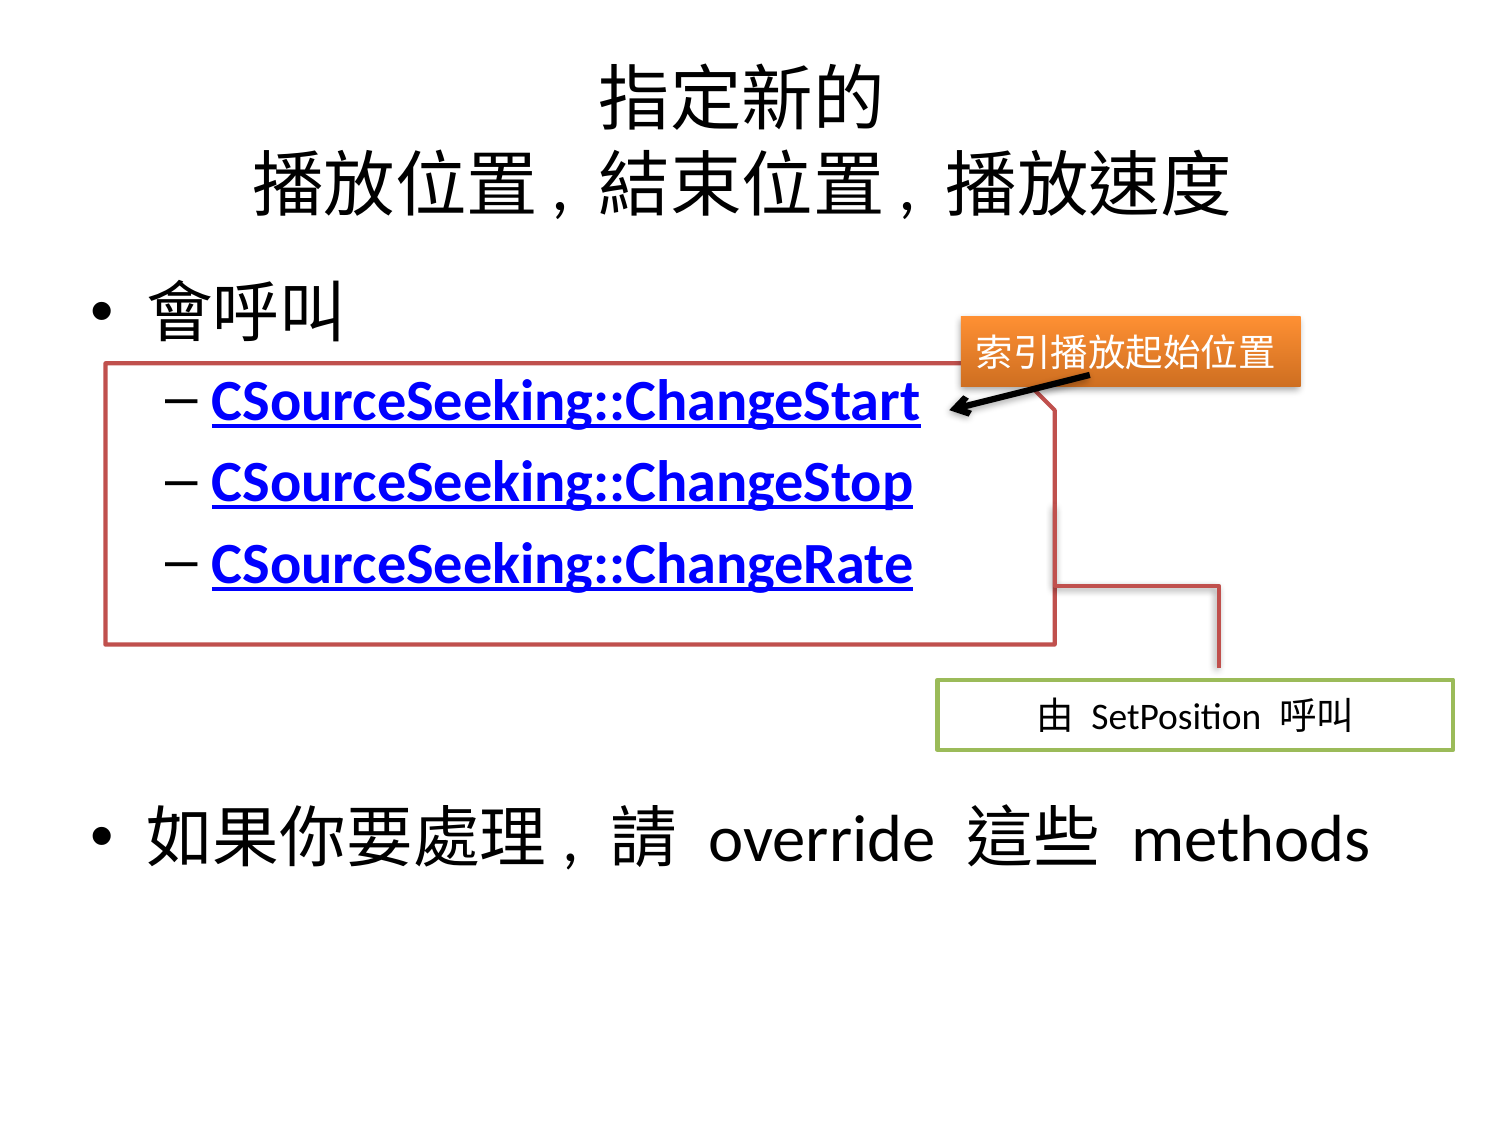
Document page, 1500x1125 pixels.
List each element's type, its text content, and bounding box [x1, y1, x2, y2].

title 指定新的 播放位置, 結束位置, 播放速度 [75, 45, 1425, 233]
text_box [105, 362, 1454, 751]
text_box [948, 374, 1091, 411]
text_box 索引播放起始位置 [960, 316, 1301, 361]
list 會呼叫 CSourceSeeking::ChangeStart CSourceSeeking::ChangeStop CSourceSeeking::ChangeRate 如果你要處理, 請 override 這些 methods [75, 262, 1425, 1005]
